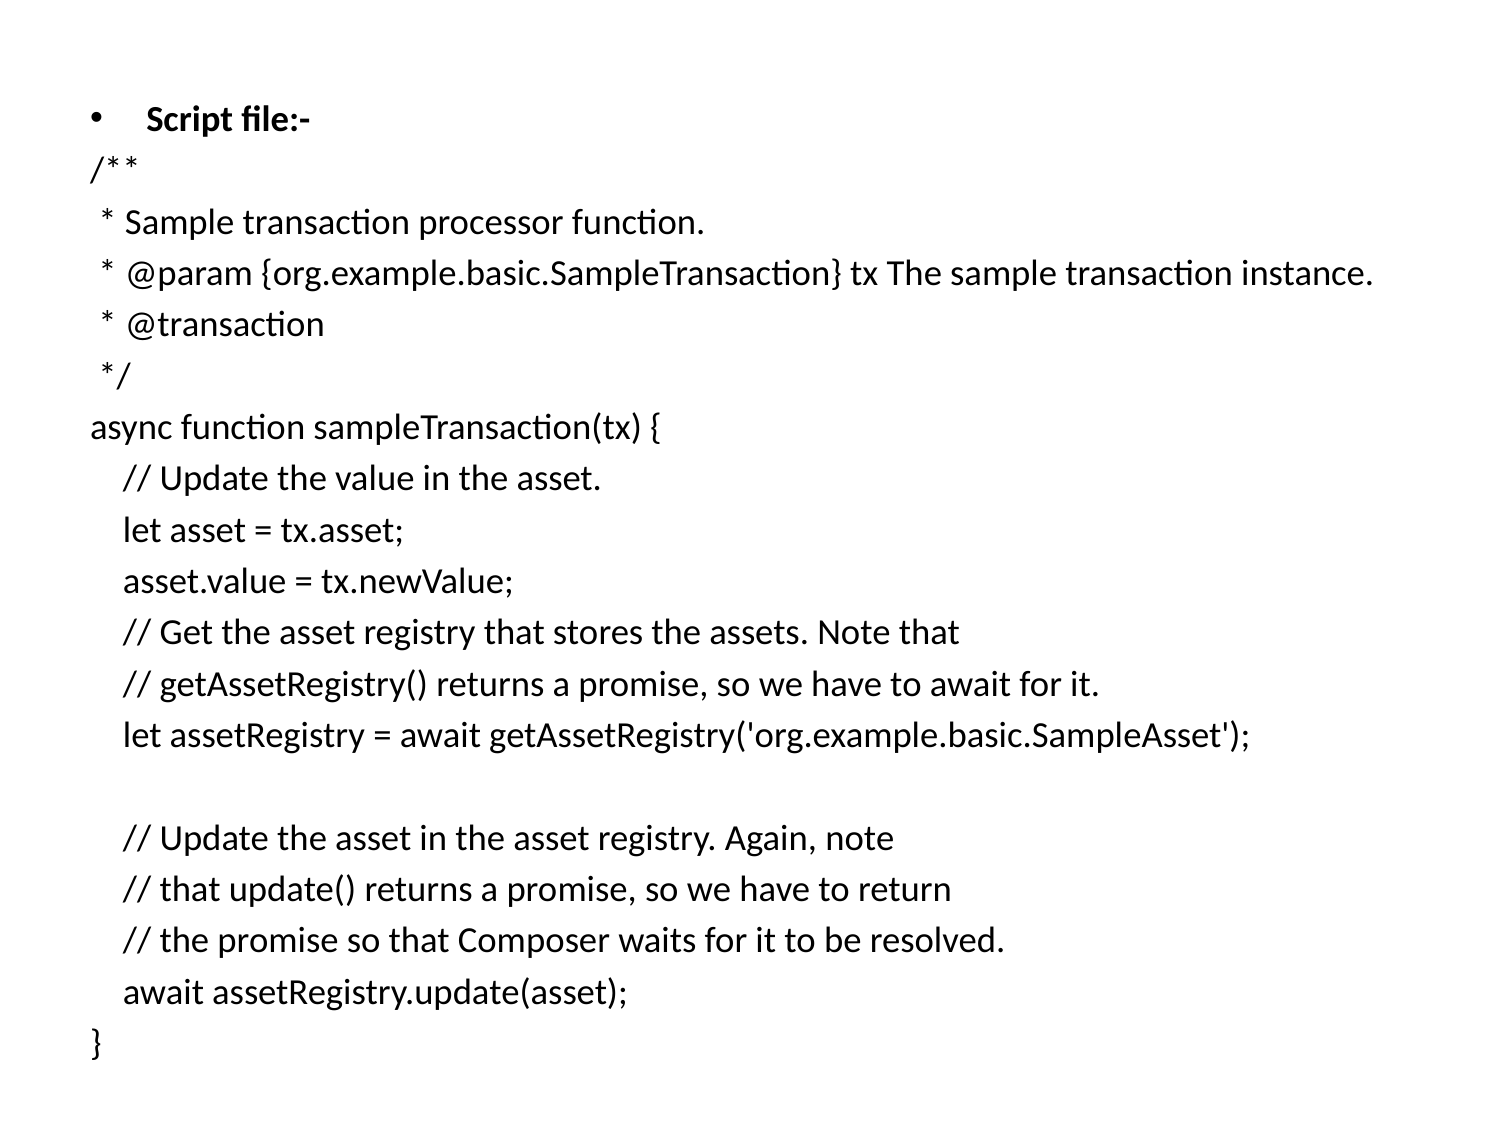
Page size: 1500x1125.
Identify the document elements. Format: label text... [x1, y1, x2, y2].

list Script file:- /** * Sample transaction processor function. * @param {org.example.basic.SampleTransaction} tx The sample transaction instance. * @transaction */ async function sampleTransaction(tx) { // Update the value in the asset. let asset = tx.asset; asset.value = tx.newValue; // Get the asset registry that stores the assets. Note that // getAssetRegistry() returns a promise, so we have to await for it. let assetRegistry = await getAssetRegistry('org.example.basic.SampleAsset'); // Update the asset in the asset registry. Again, note // that update() returns a promise, so we have to return // the promise so that Composer waits for it to be resolved. await assetRegistry.update(asset); } [75, 87, 1425, 1088]
